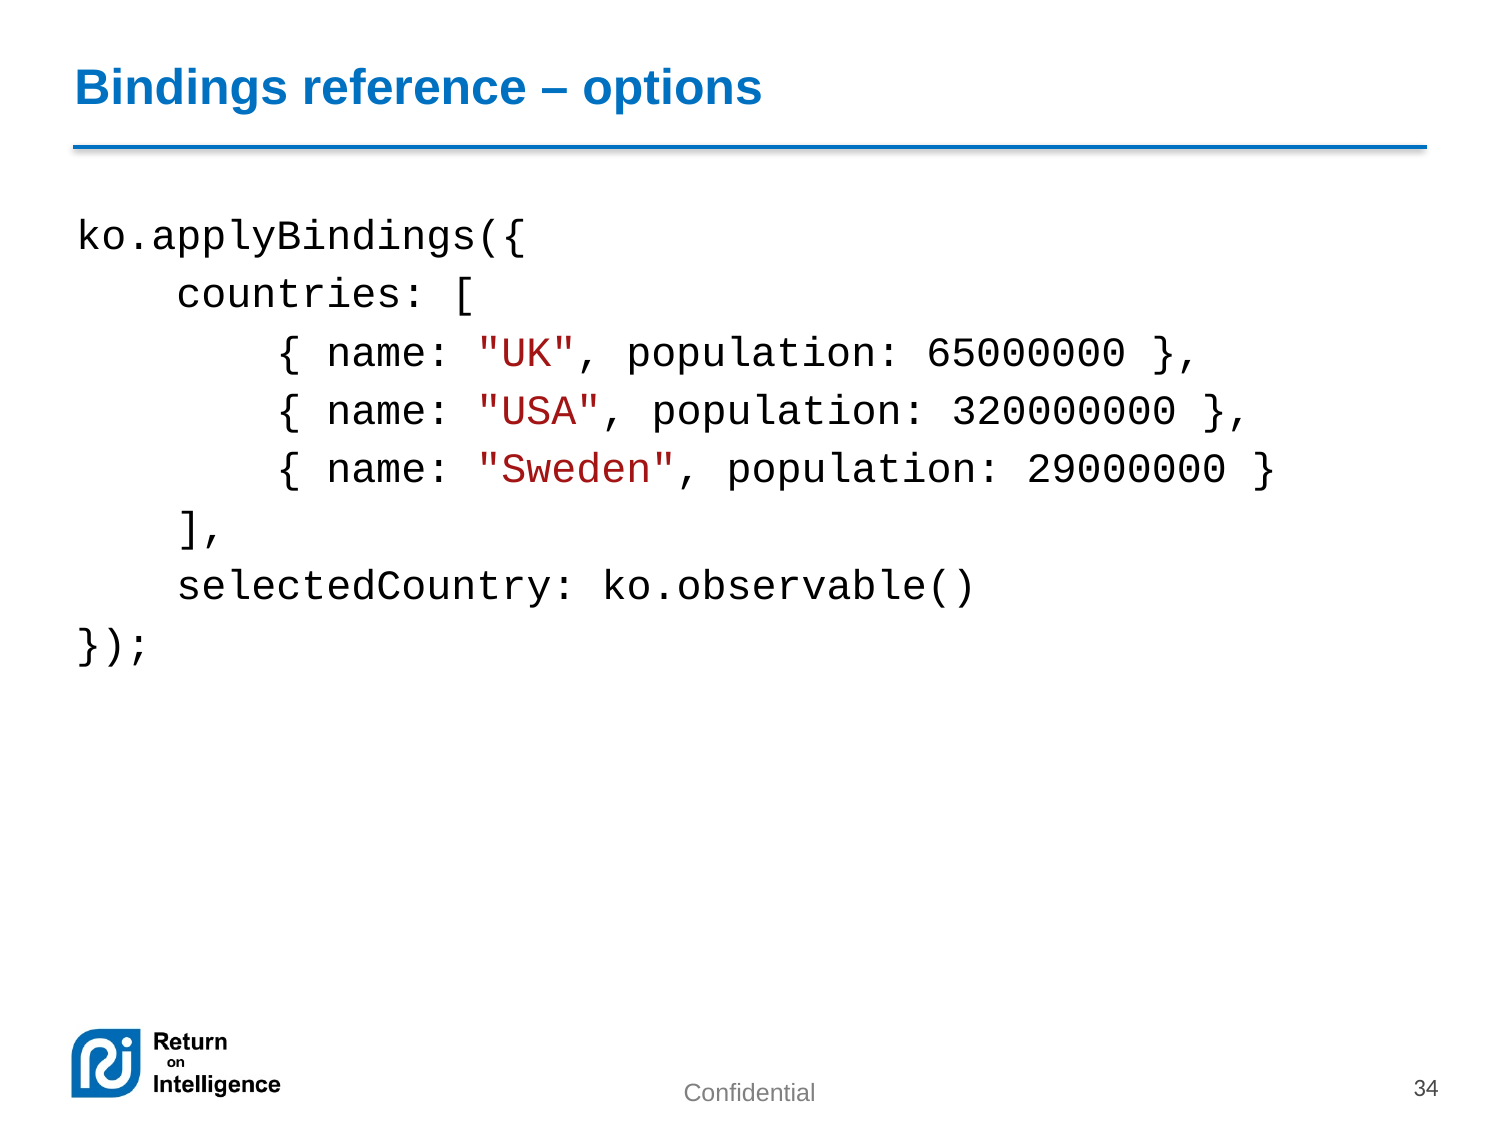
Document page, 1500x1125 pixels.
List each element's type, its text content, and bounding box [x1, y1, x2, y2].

picture [67, 1022, 289, 1098]
list ko.applyBindings({ countries: [ { name: "UK", population: 65000000 }, { name: "USA", population: 320000000 }, { name: "Sweden", population: 29000000 } ], selectedCountry: ko.observable() }); [61, 199, 1454, 988]
title Bindings reference – options [59, 2, 1454, 166]
